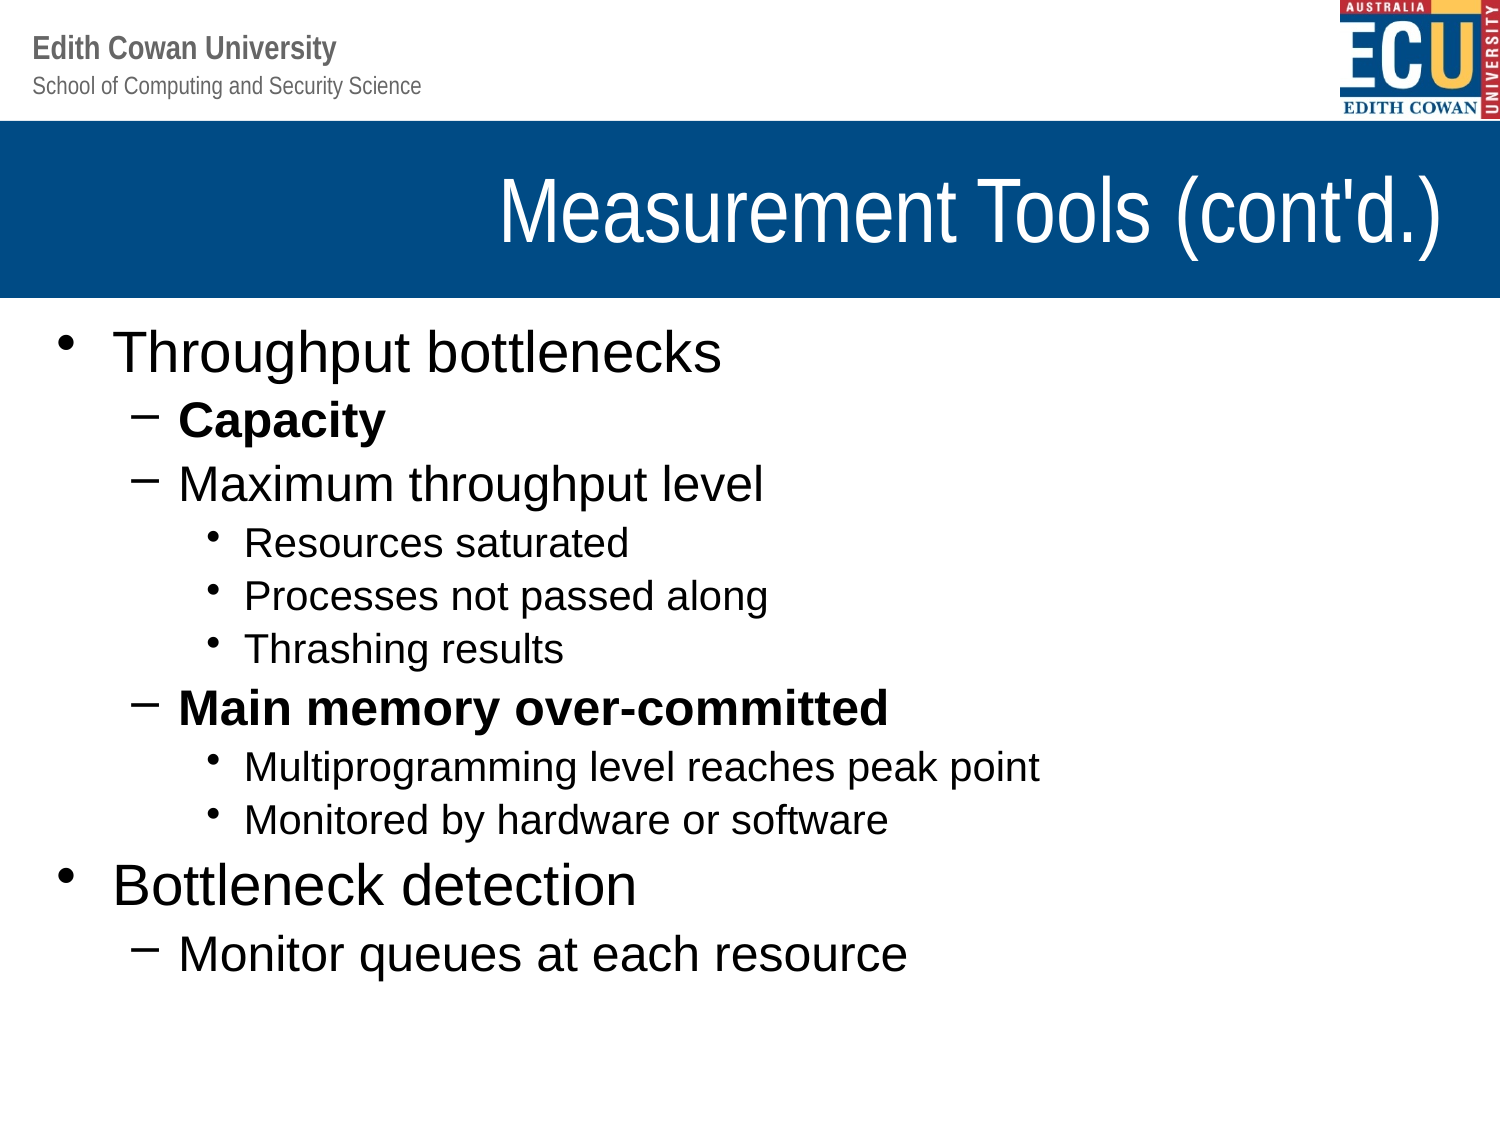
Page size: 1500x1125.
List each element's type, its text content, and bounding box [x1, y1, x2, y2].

picture [1340, 0, 1500, 119]
list Throughput bottlenecks Capacity Maximum throughput level Resources saturated Processes not passed along Thrashing results Main memory over-committed Multiprogramming level reaches peak point Monitored by hardware or software Bottleneck detection Monitor queues at each resource [40, 314, 1460, 1083]
title Measurement Tools (cont'd.) [40, 123, 1460, 289]
